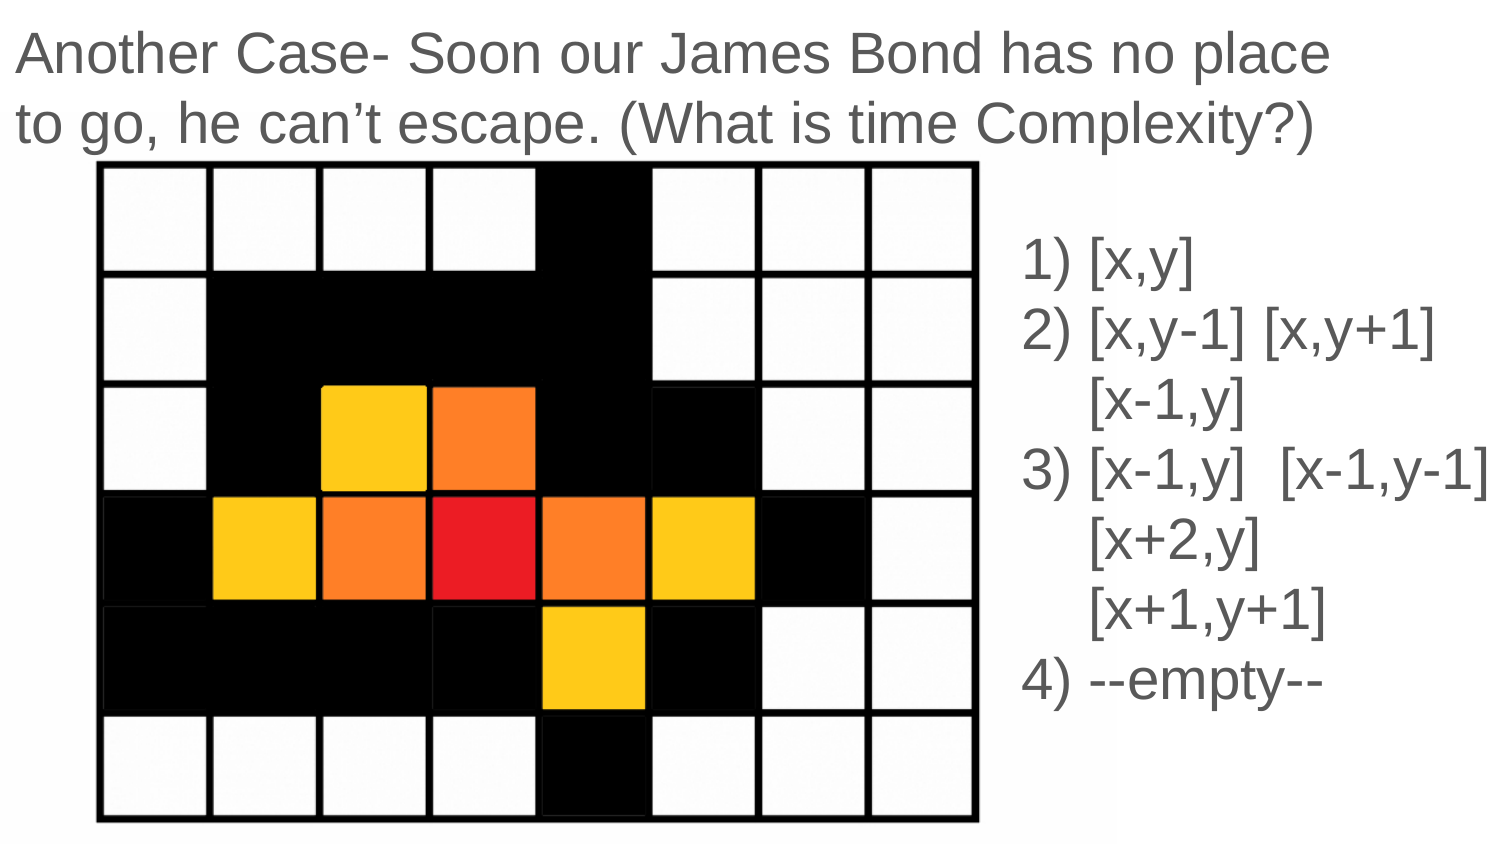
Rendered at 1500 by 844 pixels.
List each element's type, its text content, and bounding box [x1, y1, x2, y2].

subtitle Another Case- Soon our James Bond has no place to go, he can’t escape. (What is time Complexity?) [0, 0, 1398, 130]
picture [0, 110, 1118, 844]
subtitle [x,y] [x,y-1] [x,y+1] [x-1,y] [x-1,y] [x-1,y-1] [x+2,y] [x+1,y+1] --empty-- [1122, 161, 1500, 683]
